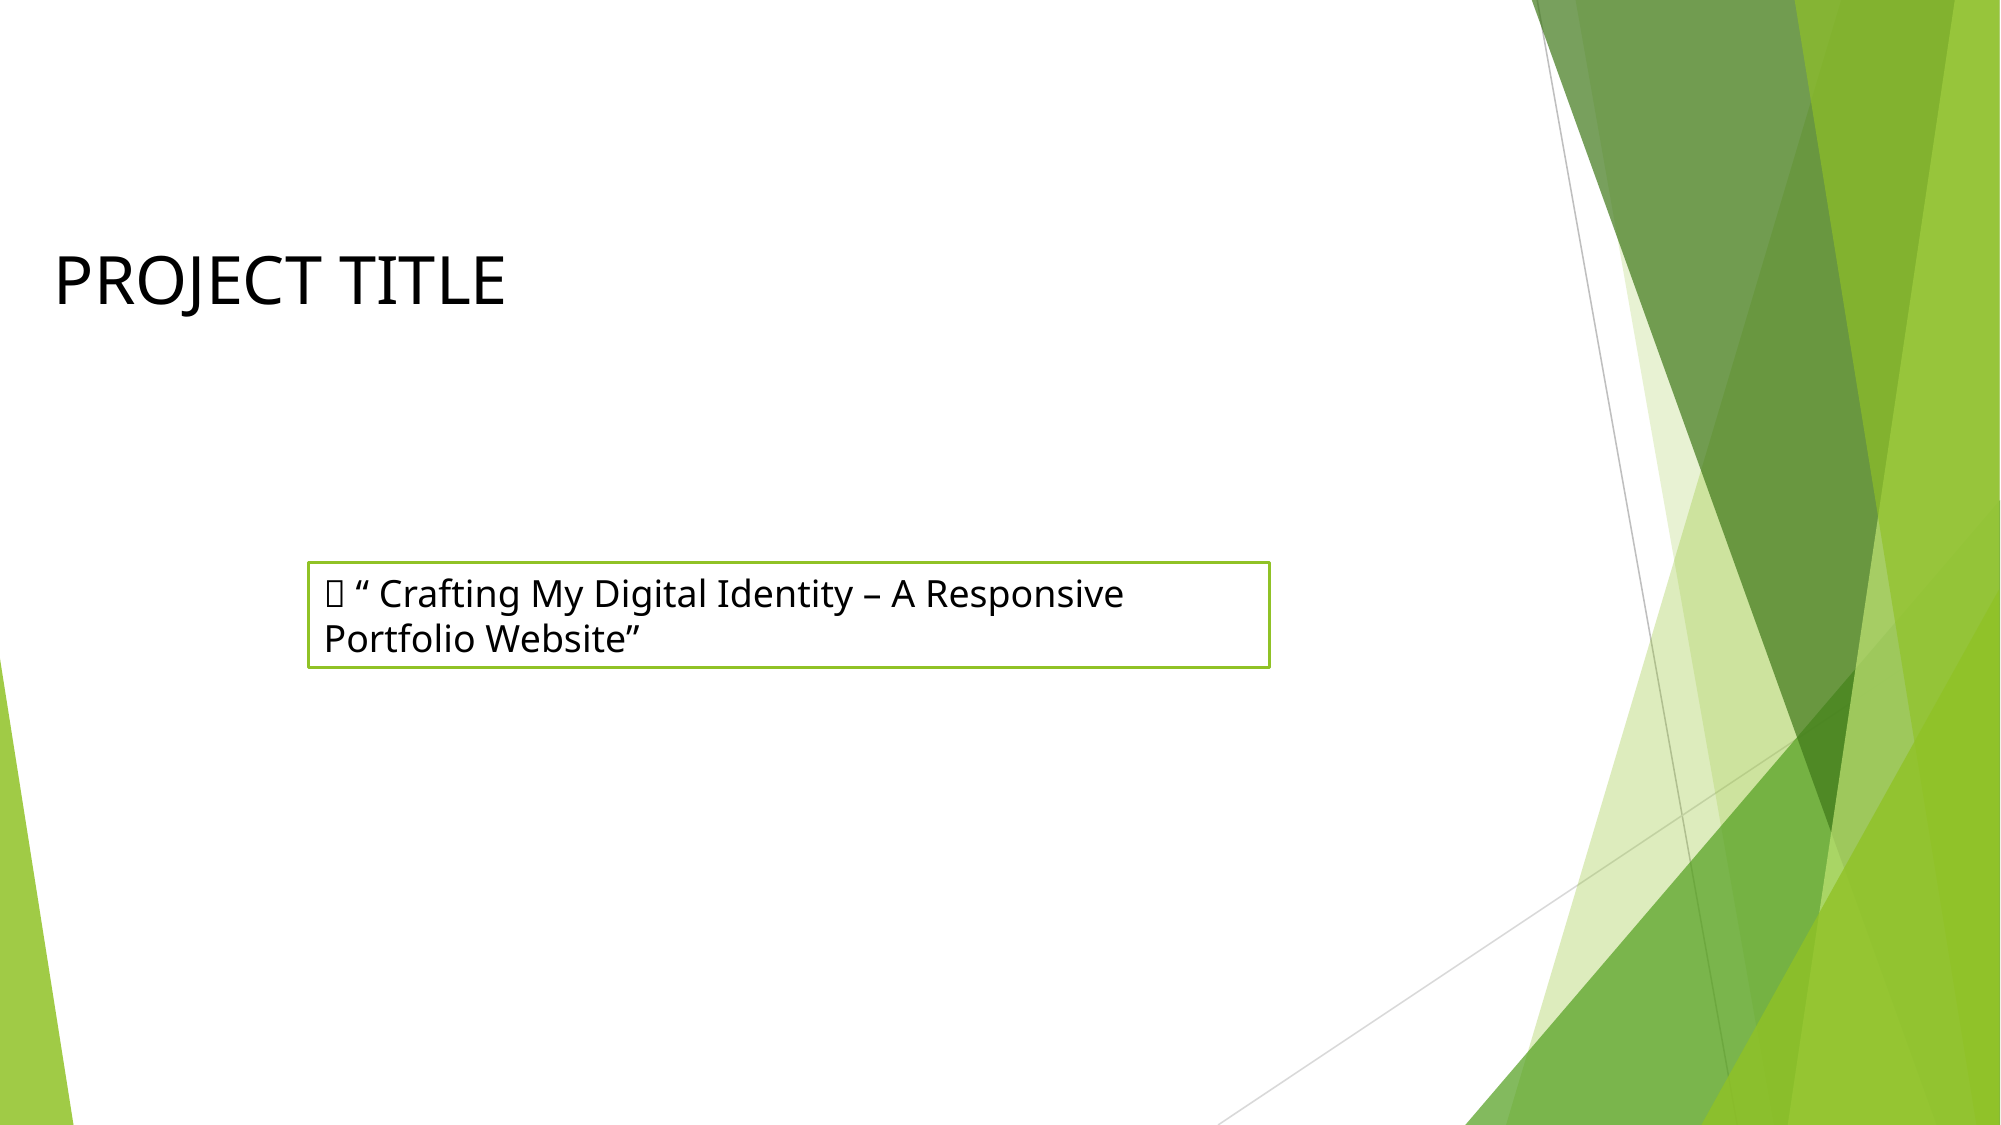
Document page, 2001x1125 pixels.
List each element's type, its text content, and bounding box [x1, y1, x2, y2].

text_box 🎯 “ Crafting My Digital Identity – A Responsive Portfolio Website” [308, 562, 1270, 668]
title PROJECT TITLE [38, 229, 579, 292]
